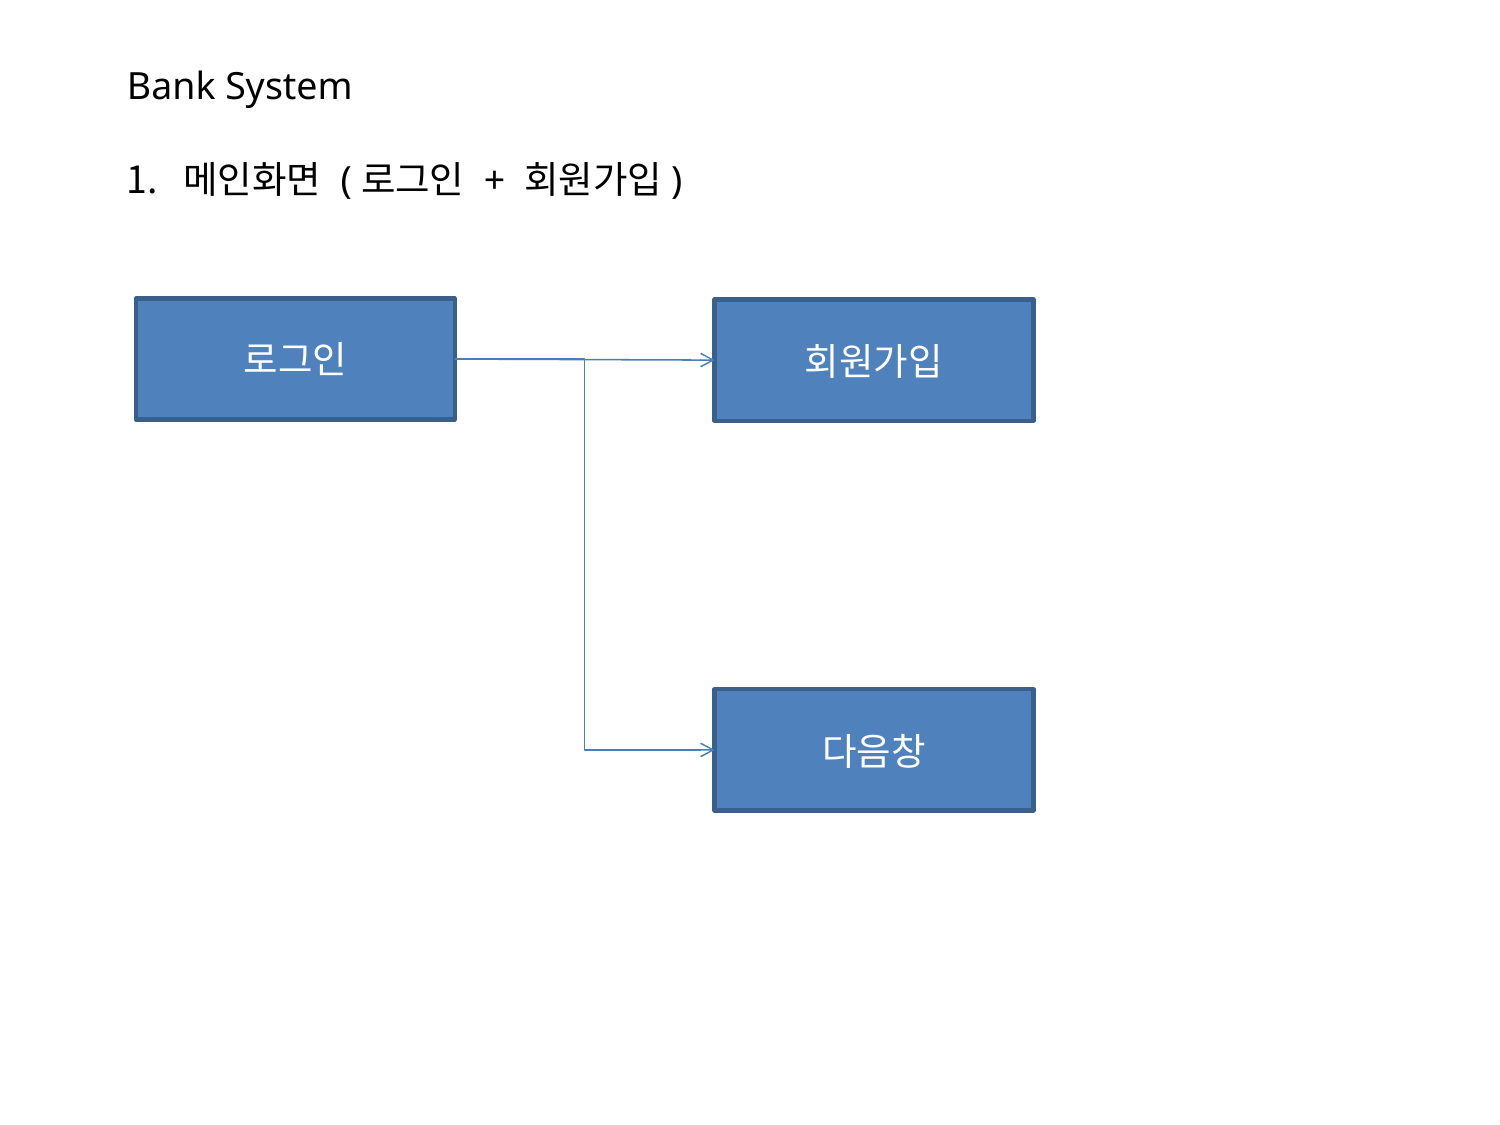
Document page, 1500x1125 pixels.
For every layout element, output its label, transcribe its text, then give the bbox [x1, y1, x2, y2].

text_box 로그인 [134, 296, 457, 422]
text_box Bank System [112, 54, 609, 115]
text_box 회원가입 [712, 297, 1036, 423]
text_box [454, 358, 715, 751]
text_box 다음창 [712, 687, 1036, 813]
text_box 메인화면 (로그인 + 회원가입) [112, 148, 857, 254]
